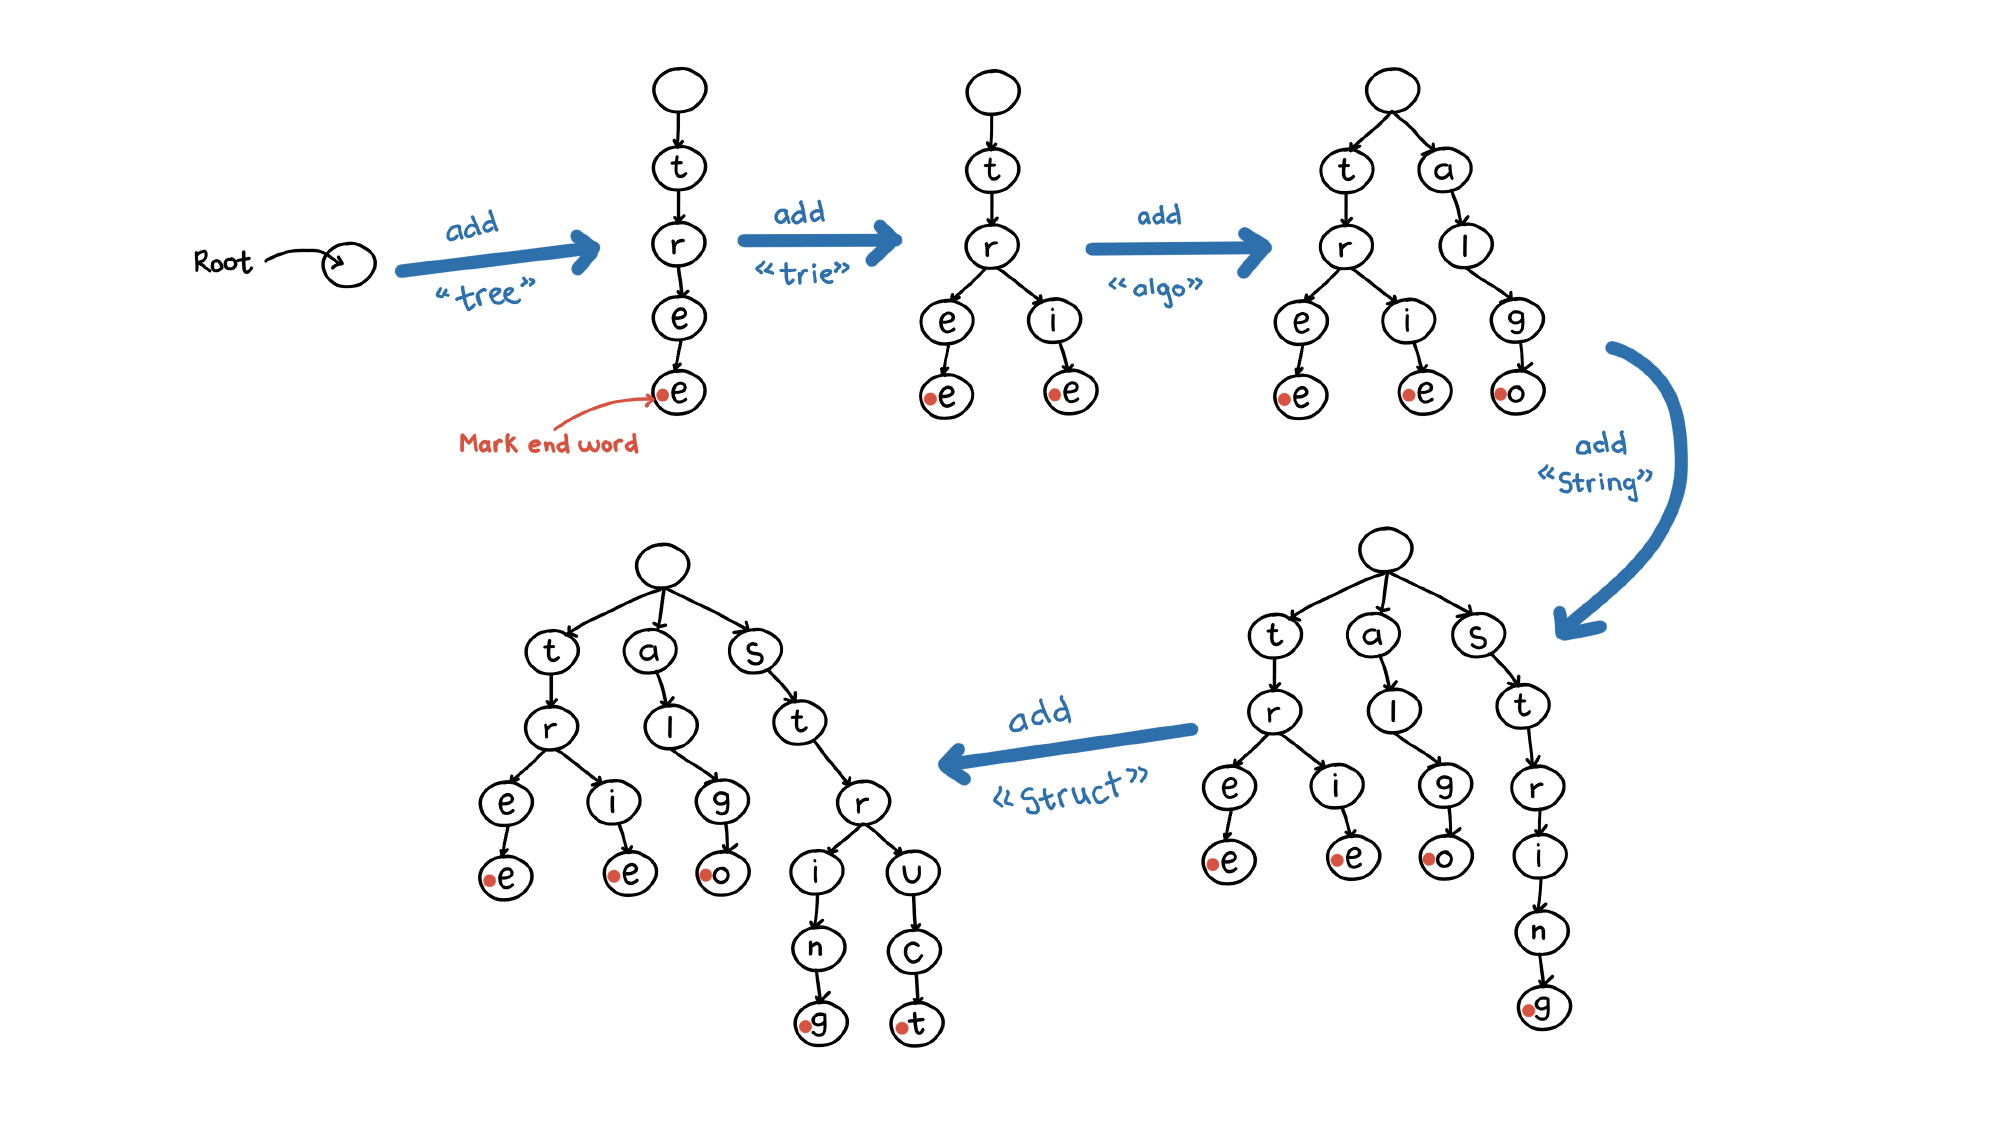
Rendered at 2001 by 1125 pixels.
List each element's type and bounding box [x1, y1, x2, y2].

picture [109, 40, 1844, 1061]
